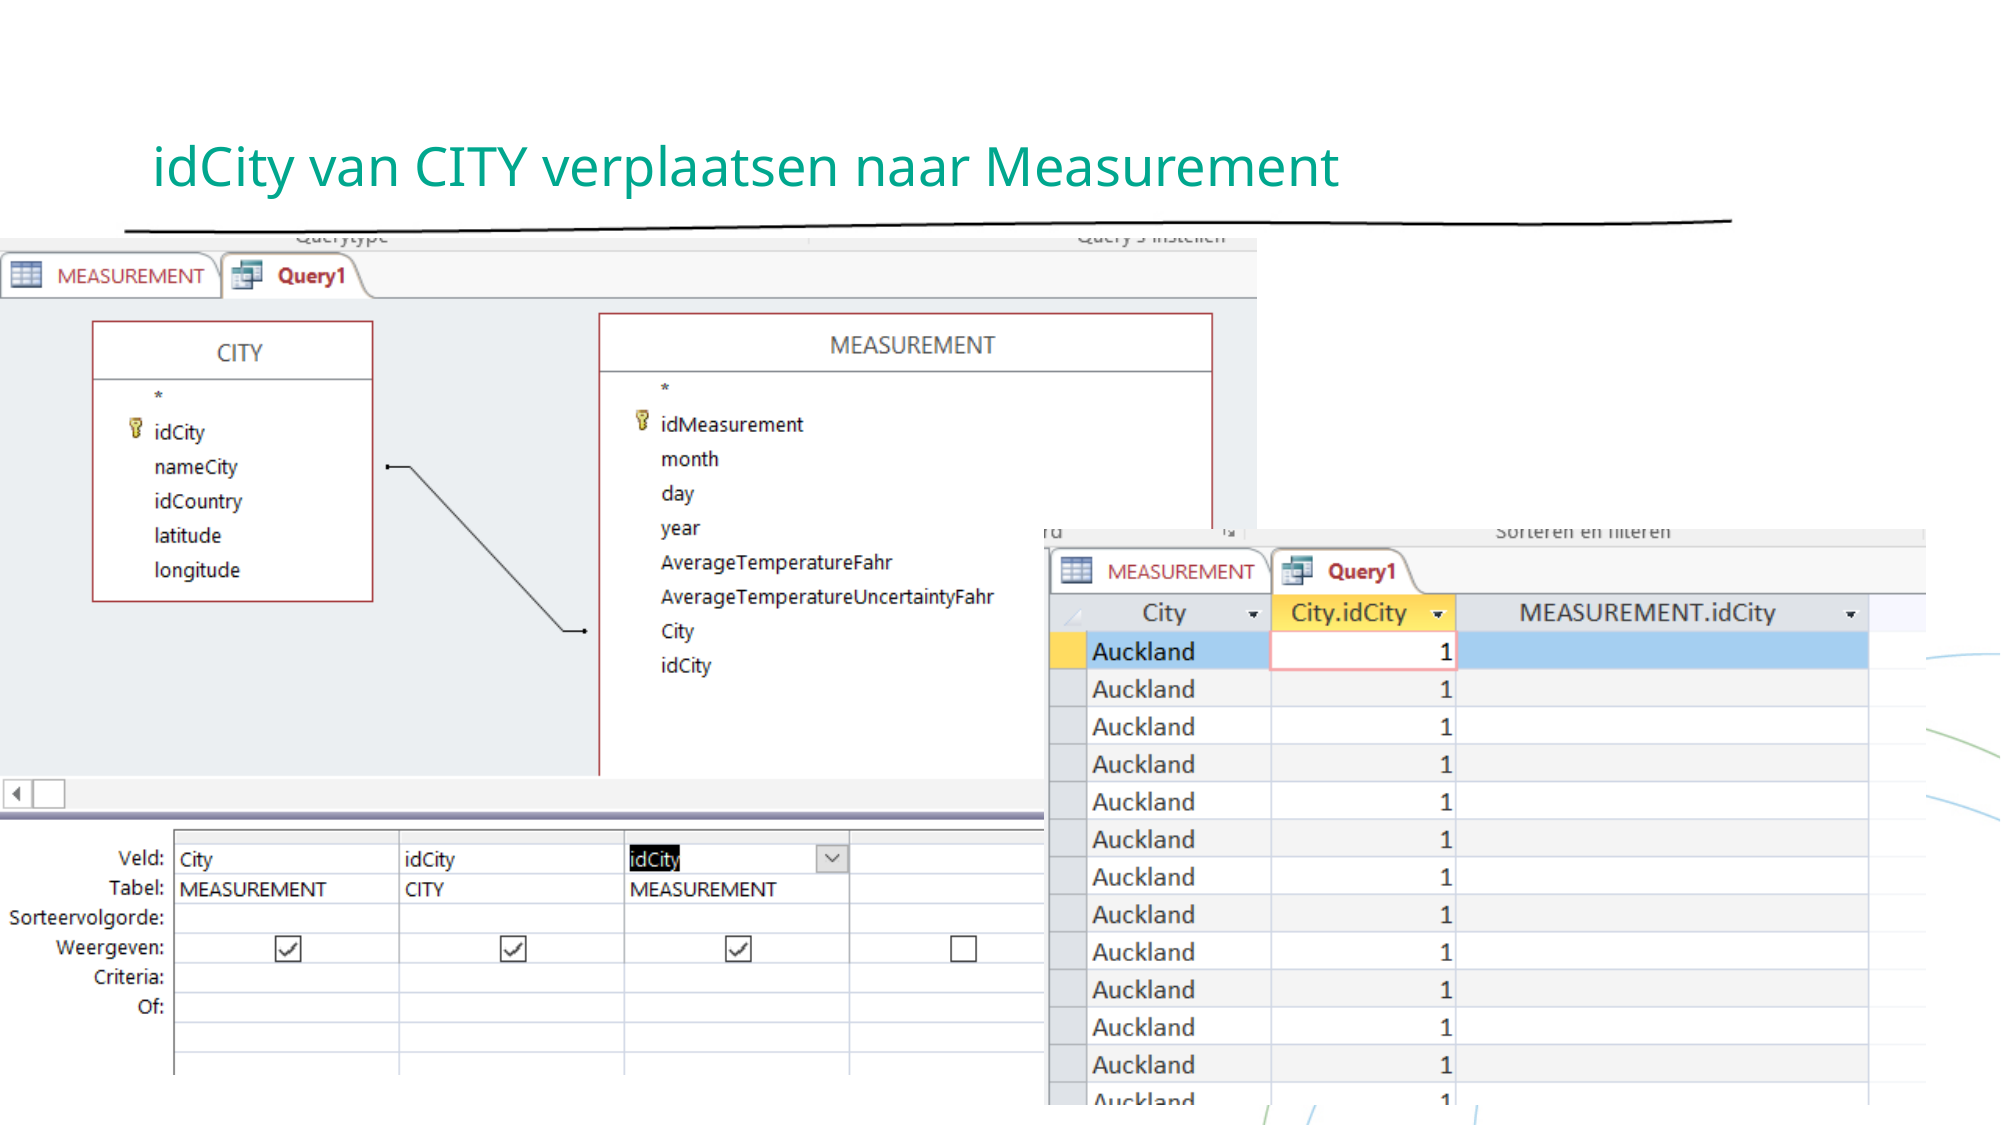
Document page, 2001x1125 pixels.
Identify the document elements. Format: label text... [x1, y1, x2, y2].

picture [0, 0, 2001, 1125]
title idCity van CITY verplaatsen naar Measurement [137, 59, 1863, 278]
